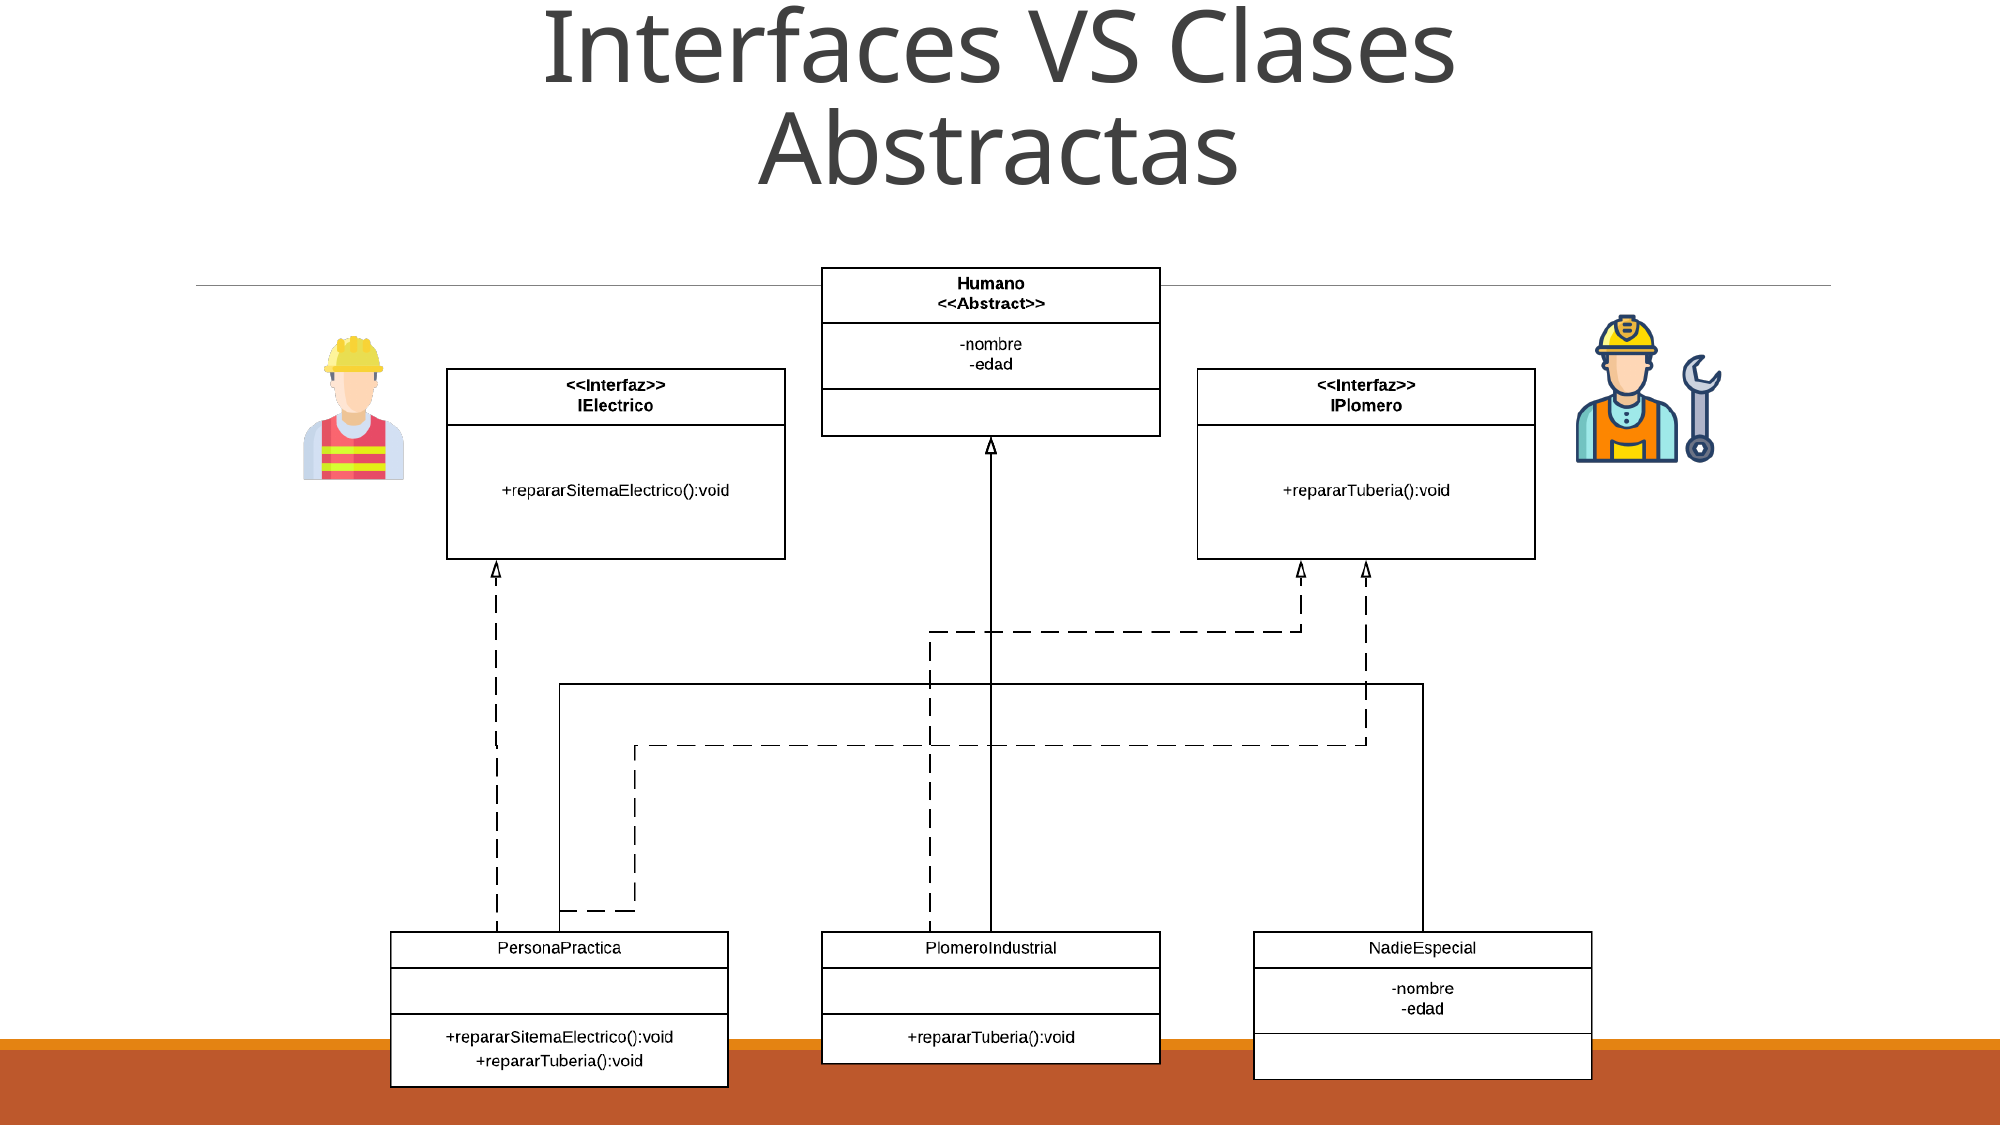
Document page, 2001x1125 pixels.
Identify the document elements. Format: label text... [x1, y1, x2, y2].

title Interfaces VS Clases Abstractas [366, 17, 1634, 213]
picture [239, 229, 1761, 1125]
